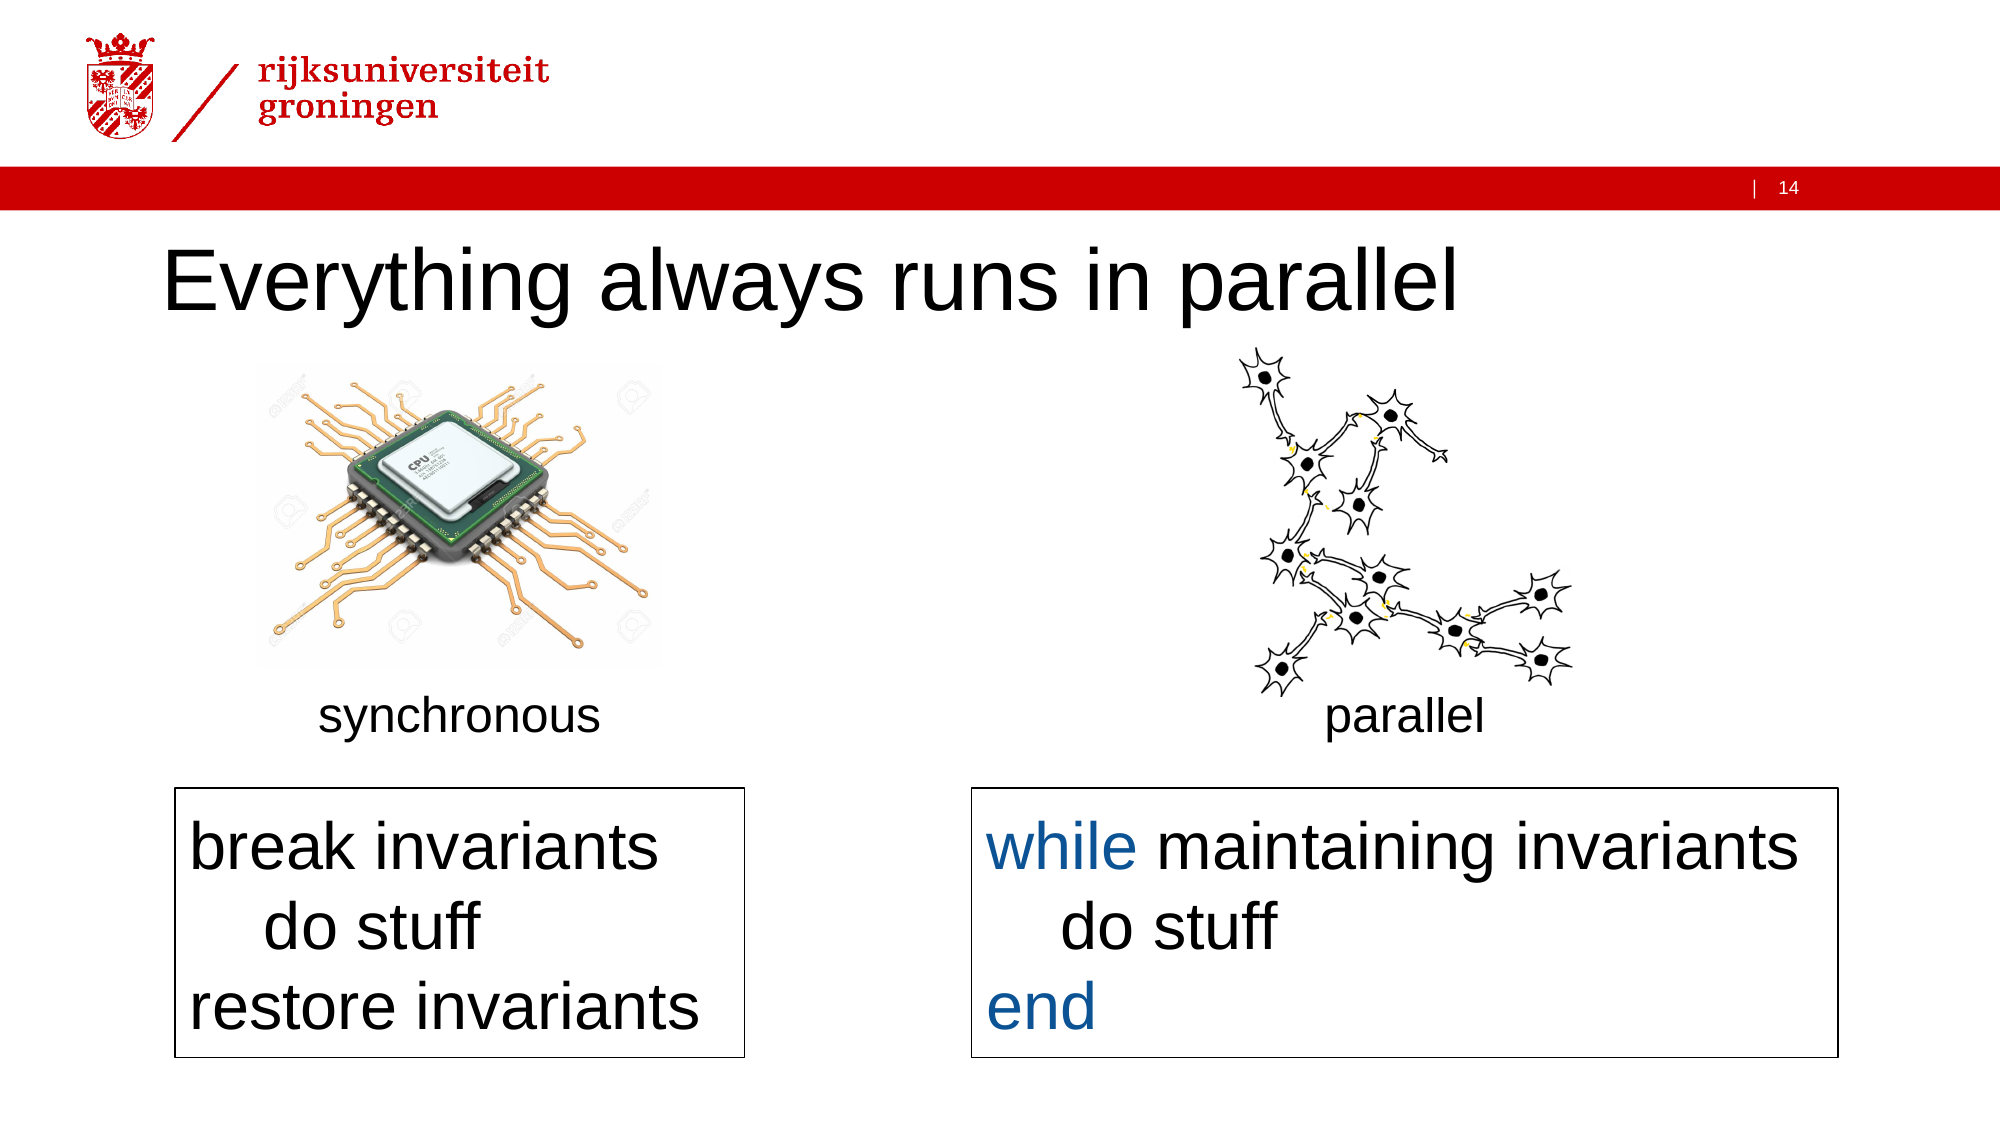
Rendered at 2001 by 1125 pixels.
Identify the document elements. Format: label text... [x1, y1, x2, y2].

text_box while maintaining invariants do stuff end [971, 787, 1838, 1058]
picture [1222, 335, 1587, 697]
title Everything always runs in parallel [0, 210, 2000, 341]
text_box synchronous [232, 667, 687, 758]
picture [257, 364, 662, 668]
text_box break invariants do stuff restore invariants [174, 787, 745, 1058]
picture [86, 33, 549, 142]
text_box parallel [1177, 667, 1632, 758]
